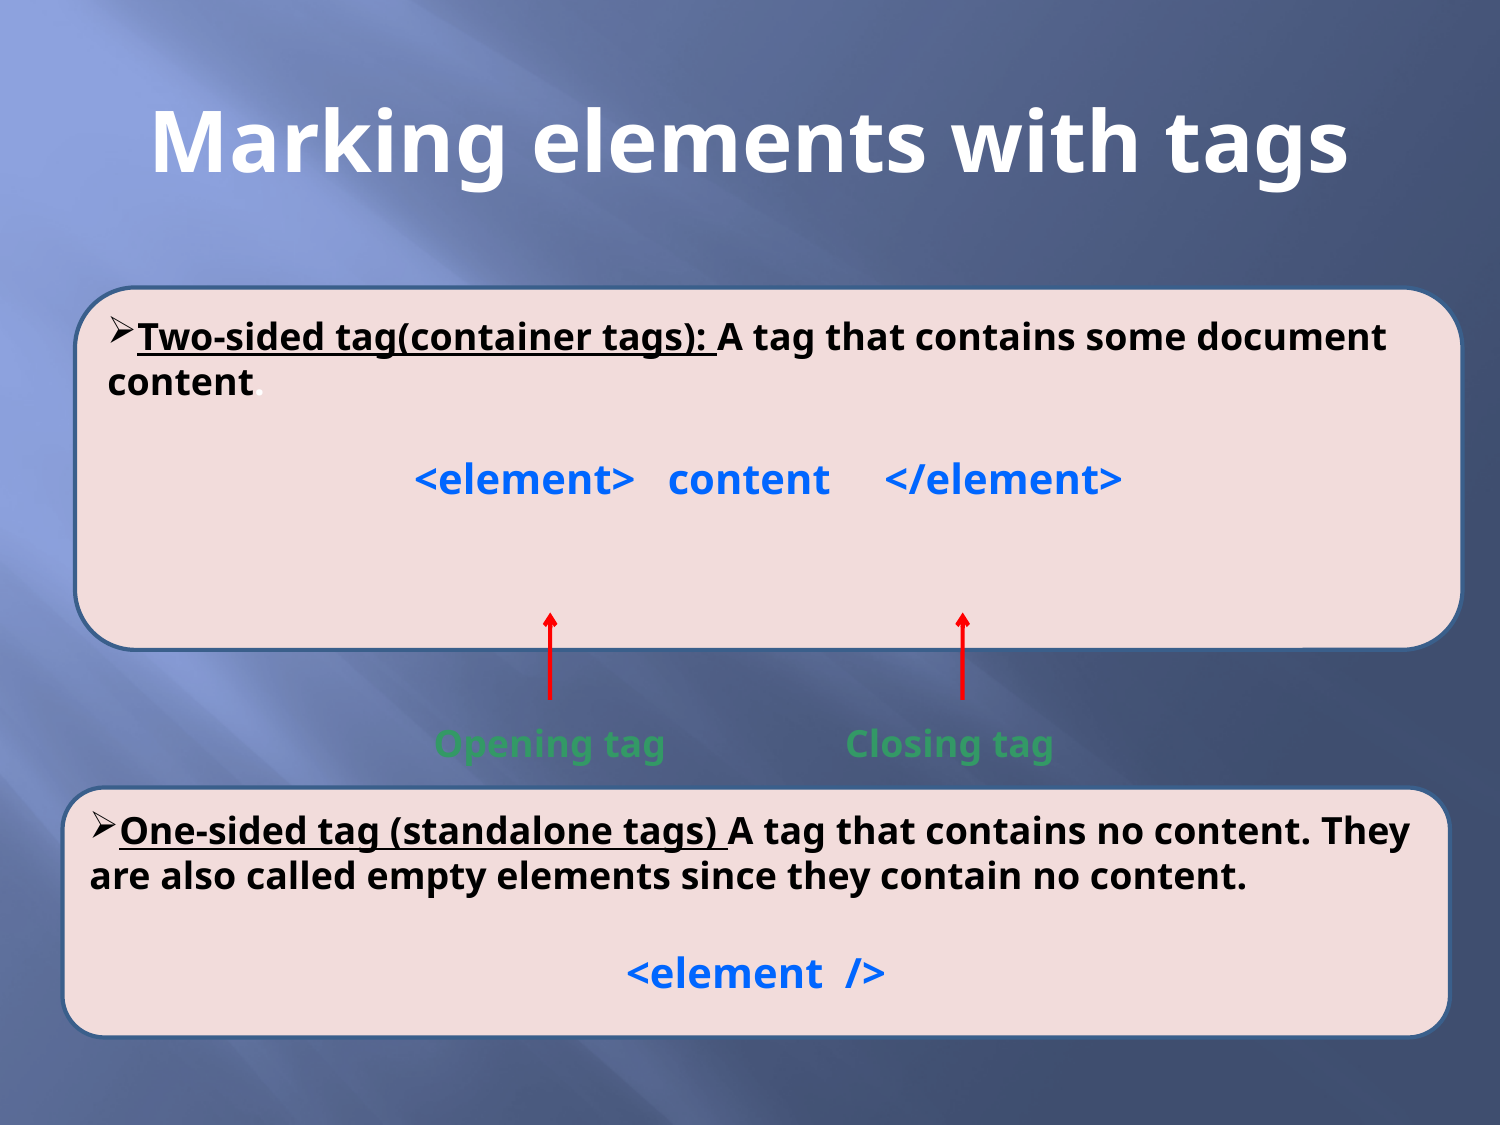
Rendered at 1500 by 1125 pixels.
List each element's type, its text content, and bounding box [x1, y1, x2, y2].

title Marking elements with tags [75, 45, 1425, 233]
text_box Closing tag [812, 712, 1088, 773]
text_box One-sided tag (standalone tags) A tag that contains no content. They are also called empty elements since they contain no content. <element /> [60, 785, 1453, 1040]
text_box Two-sided tag(container tags): A tag that contains some document content. <element> content </element> [72, 285, 1465, 652]
text_box Opening tag [412, 712, 688, 773]
